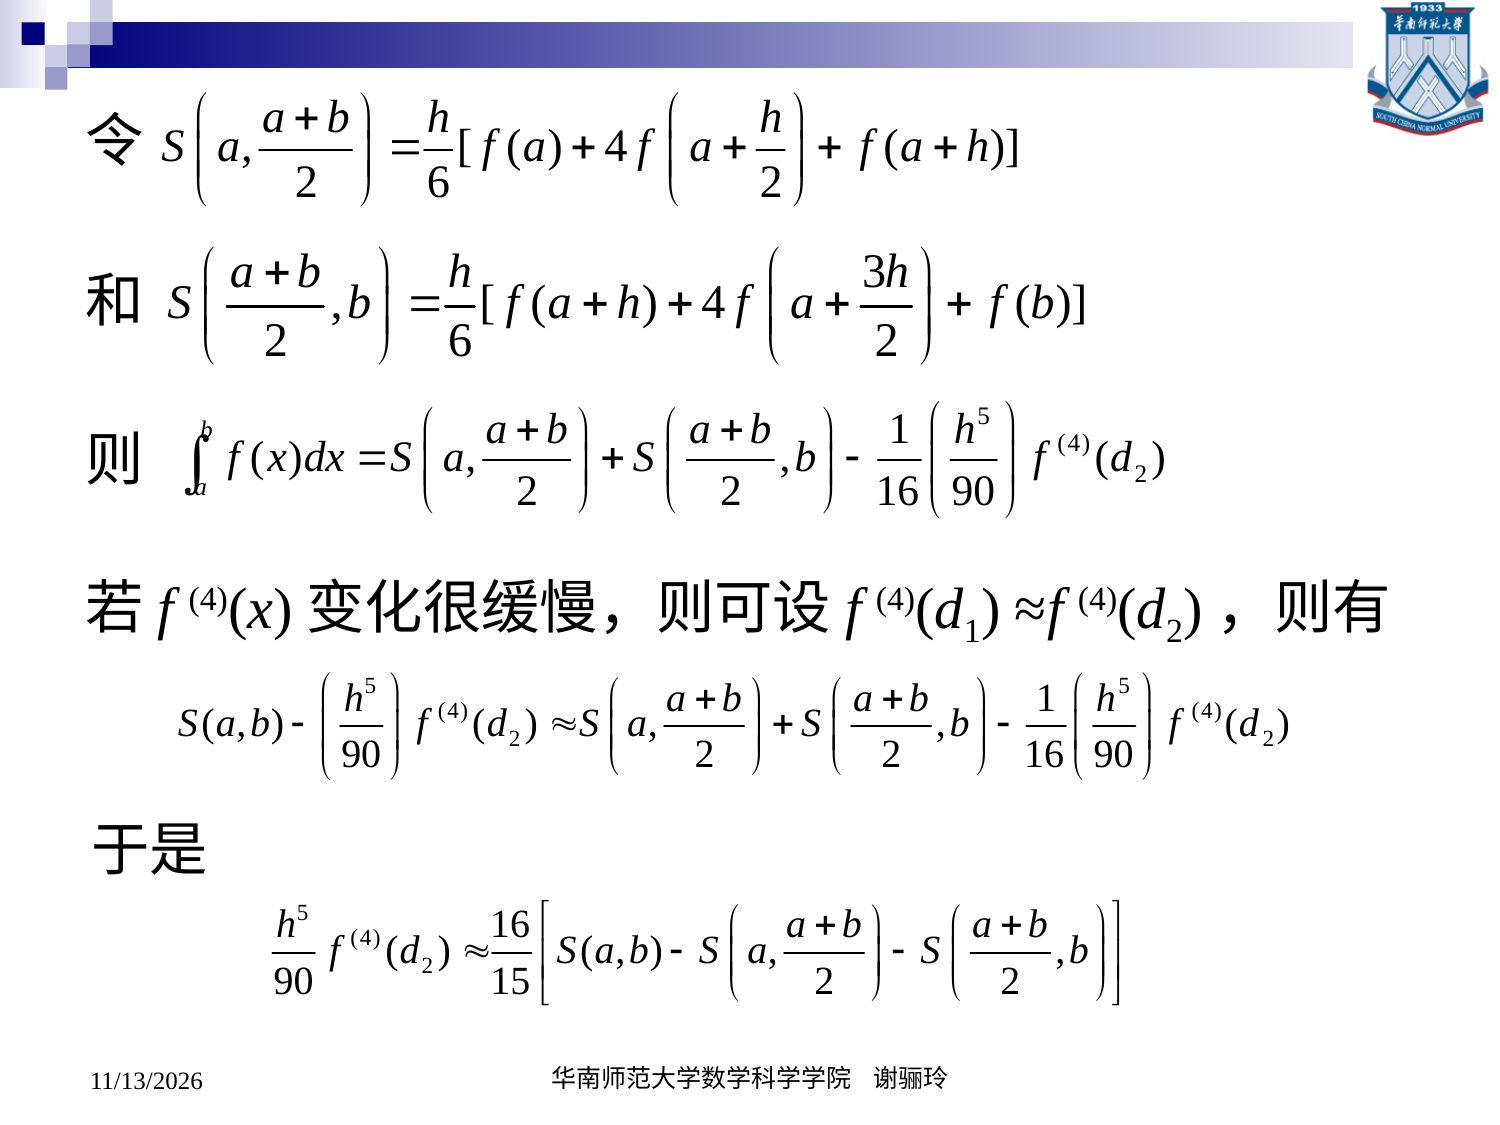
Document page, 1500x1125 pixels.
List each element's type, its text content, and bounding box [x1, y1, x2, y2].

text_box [70, 83, 1028, 216]
text_box 若f (4)(x)变化很缓慢，则可设f (4)(d1) ≈f (4)(d2)，则有 [70, 562, 1436, 657]
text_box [265, 892, 1134, 1014]
footer 华南师范大学数学科学学院 谢骊玲 [512, 1024, 988, 1101]
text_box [70, 237, 1093, 376]
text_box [70, 390, 1176, 530]
text_box 于是 [76, 804, 260, 890]
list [170, 662, 1300, 790]
picture [1353, 0, 1500, 142]
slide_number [74, 1024, 426, 1103]
